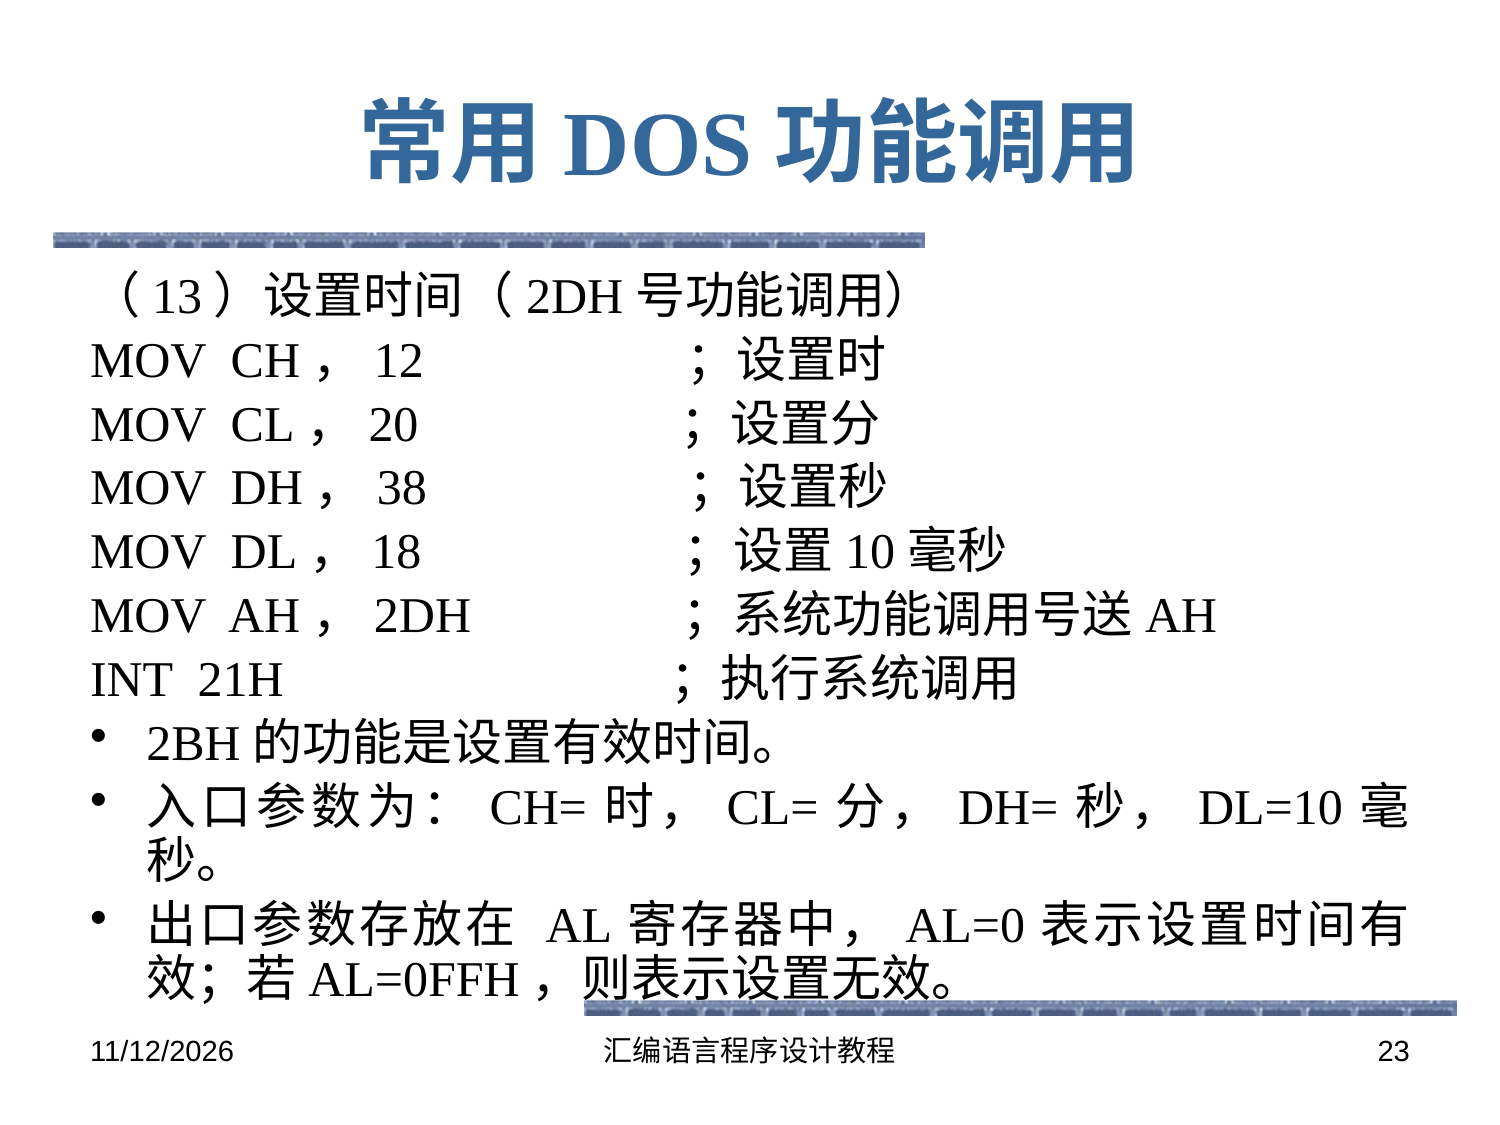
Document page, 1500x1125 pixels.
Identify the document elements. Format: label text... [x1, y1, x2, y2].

slide_number 23 [1074, 1024, 1426, 1103]
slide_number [74, 1024, 426, 1103]
list （13）设置时间（2DH号功能调用） MOV CH，12 ；设置时 MOV CL，20 ；设置分 MOV DH，38 ；设置秒 MOV DL，18 ；设置10毫秒 MOV AH，2DH ；系统功能调用号送AH INT 21H ；执行系统调用 2BH的功能是设置有效时间。 入口参数为：CH=时，CL=分，DH=秒，DL=10毫秒。 出口参数存放在 AL寄存器中，AL=0表示设置时间有效；若AL=0FFH，则表示设置无效。 [74, 262, 1426, 1006]
title 常用DOS功能调用 [74, 44, 1426, 233]
footer 汇编语言程序设计教程 [512, 1024, 988, 1103]
picture [53, 231, 925, 248]
picture [584, 999, 1457, 1016]
